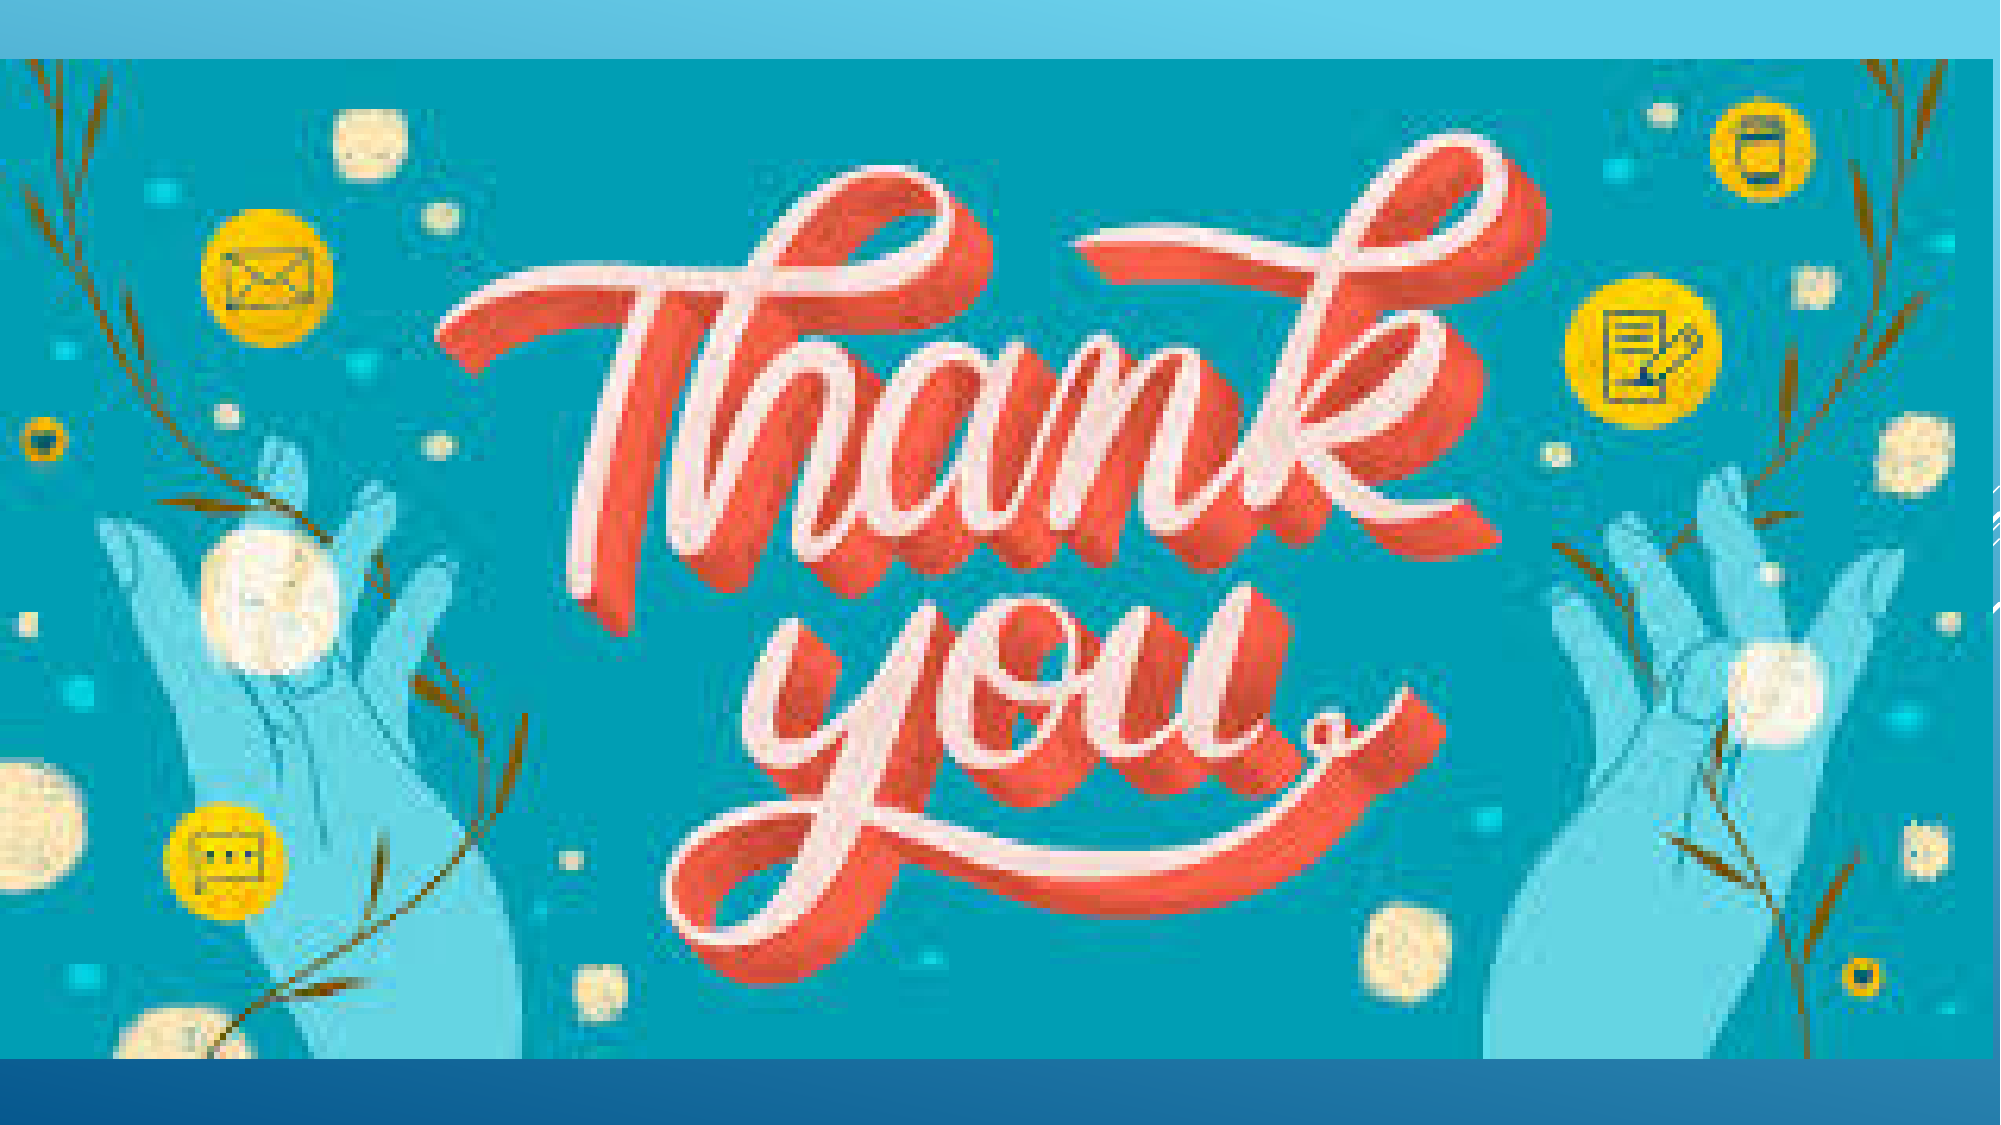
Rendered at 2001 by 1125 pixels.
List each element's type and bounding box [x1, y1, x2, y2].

picture [0, 59, 1993, 1059]
